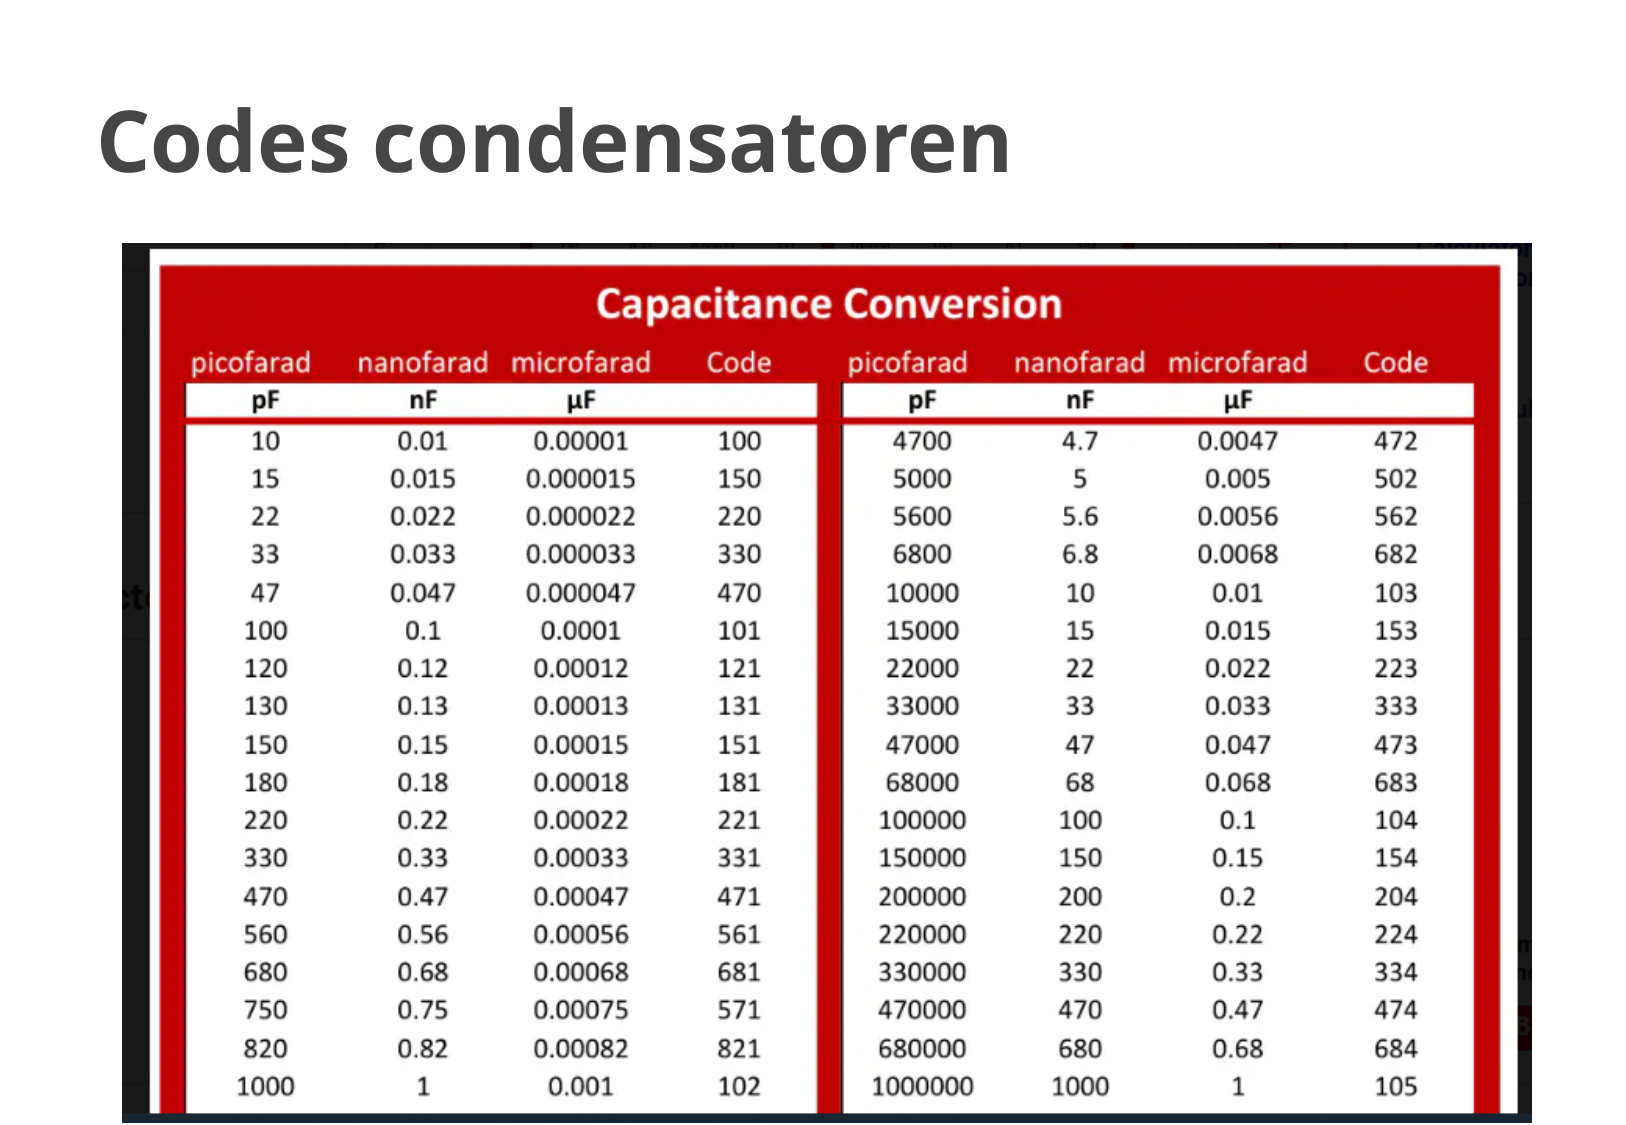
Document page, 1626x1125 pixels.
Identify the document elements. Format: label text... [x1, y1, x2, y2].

title Codes condensatoren [81, 45, 1544, 233]
picture [121, 242, 1532, 1124]
